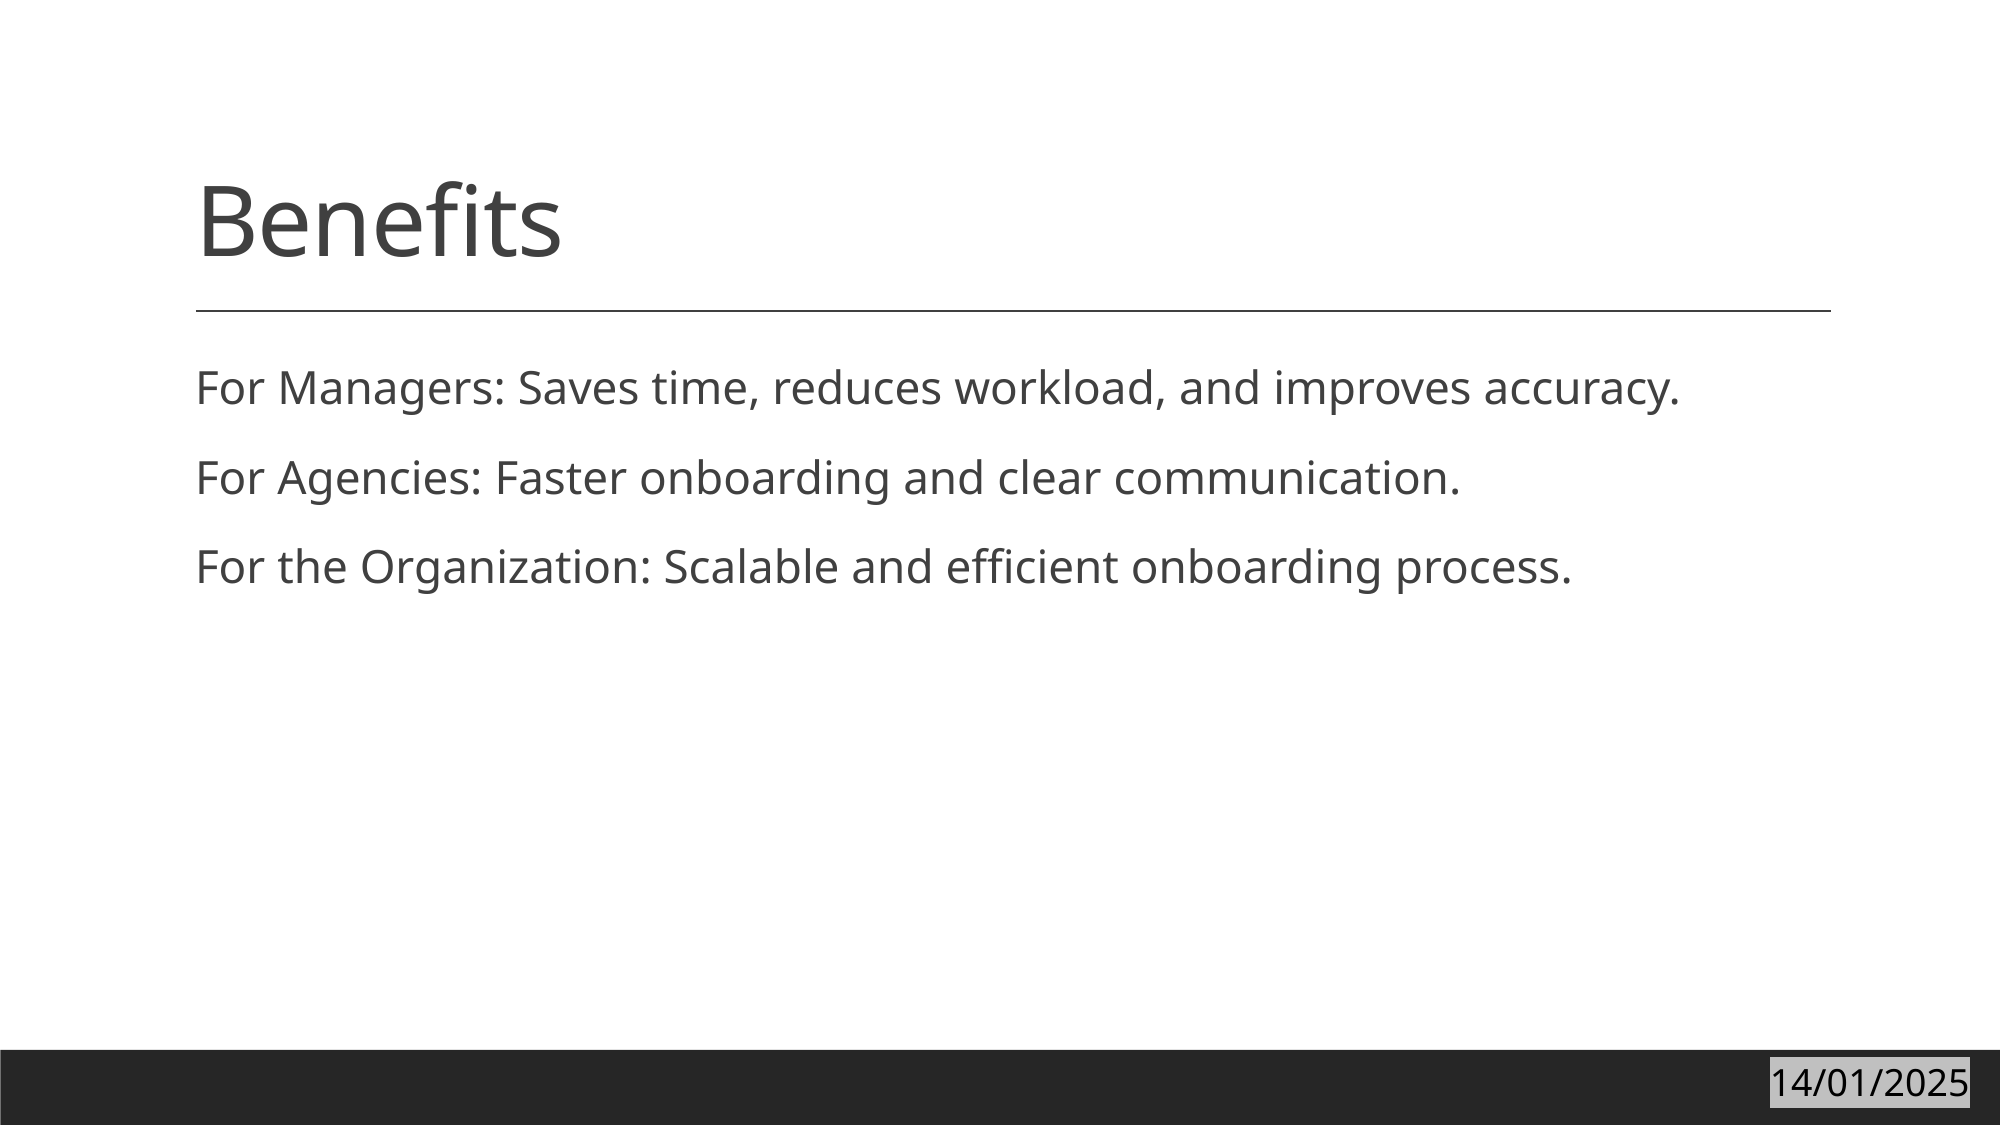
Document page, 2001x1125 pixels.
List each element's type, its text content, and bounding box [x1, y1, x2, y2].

list For Managers: Saves time, reduces workload, and improves accuracy. For Agencies: Faster onboarding and clear communication. For the Organization: Scalable and efficient onboarding process. [180, 345, 1830, 963]
title Benefits [180, 47, 1830, 285]
text_box 14/01/2025 [1754, 1052, 2000, 1112]
